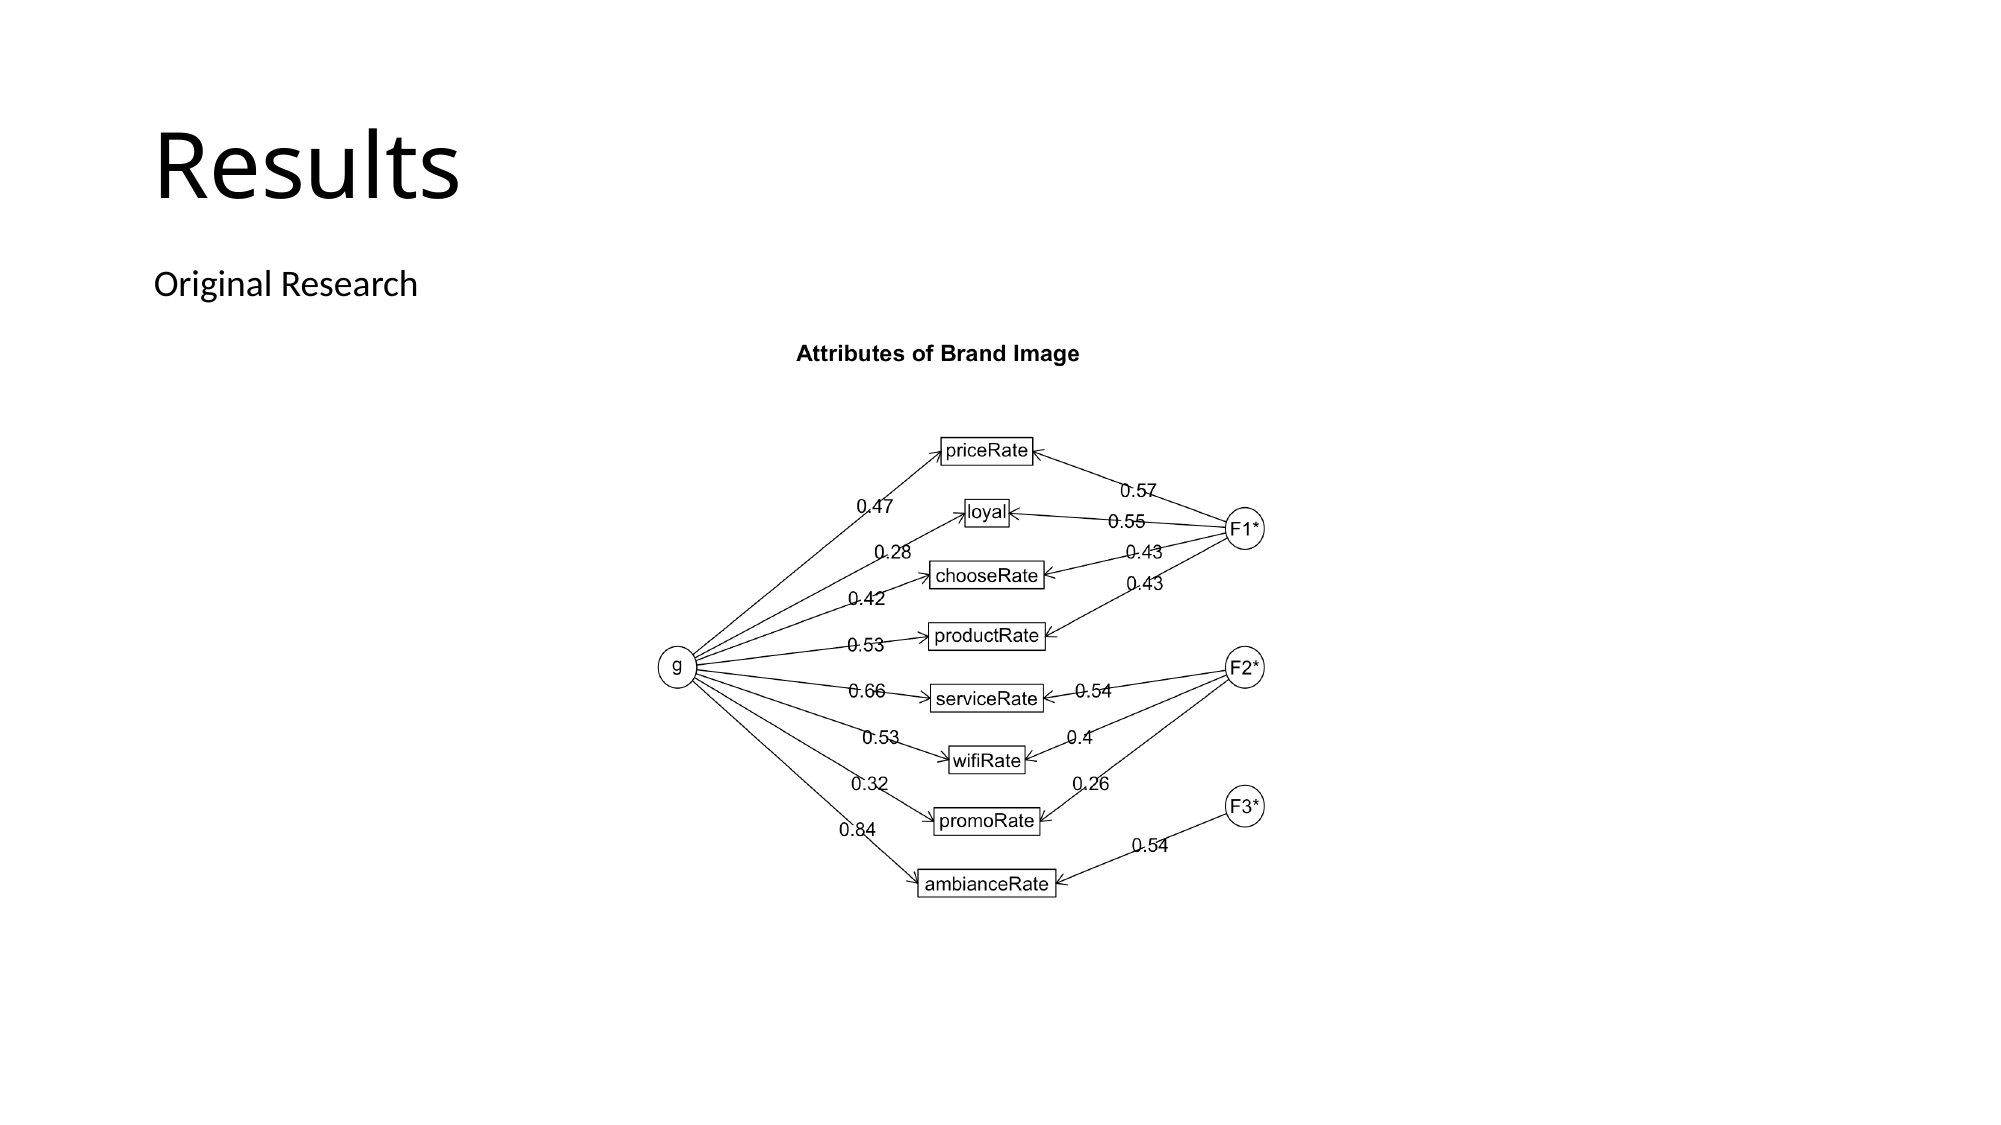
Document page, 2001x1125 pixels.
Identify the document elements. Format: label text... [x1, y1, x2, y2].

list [596, 329, 1404, 913]
text_box Original Research [139, 252, 435, 312]
title Results [137, 59, 1863, 278]
